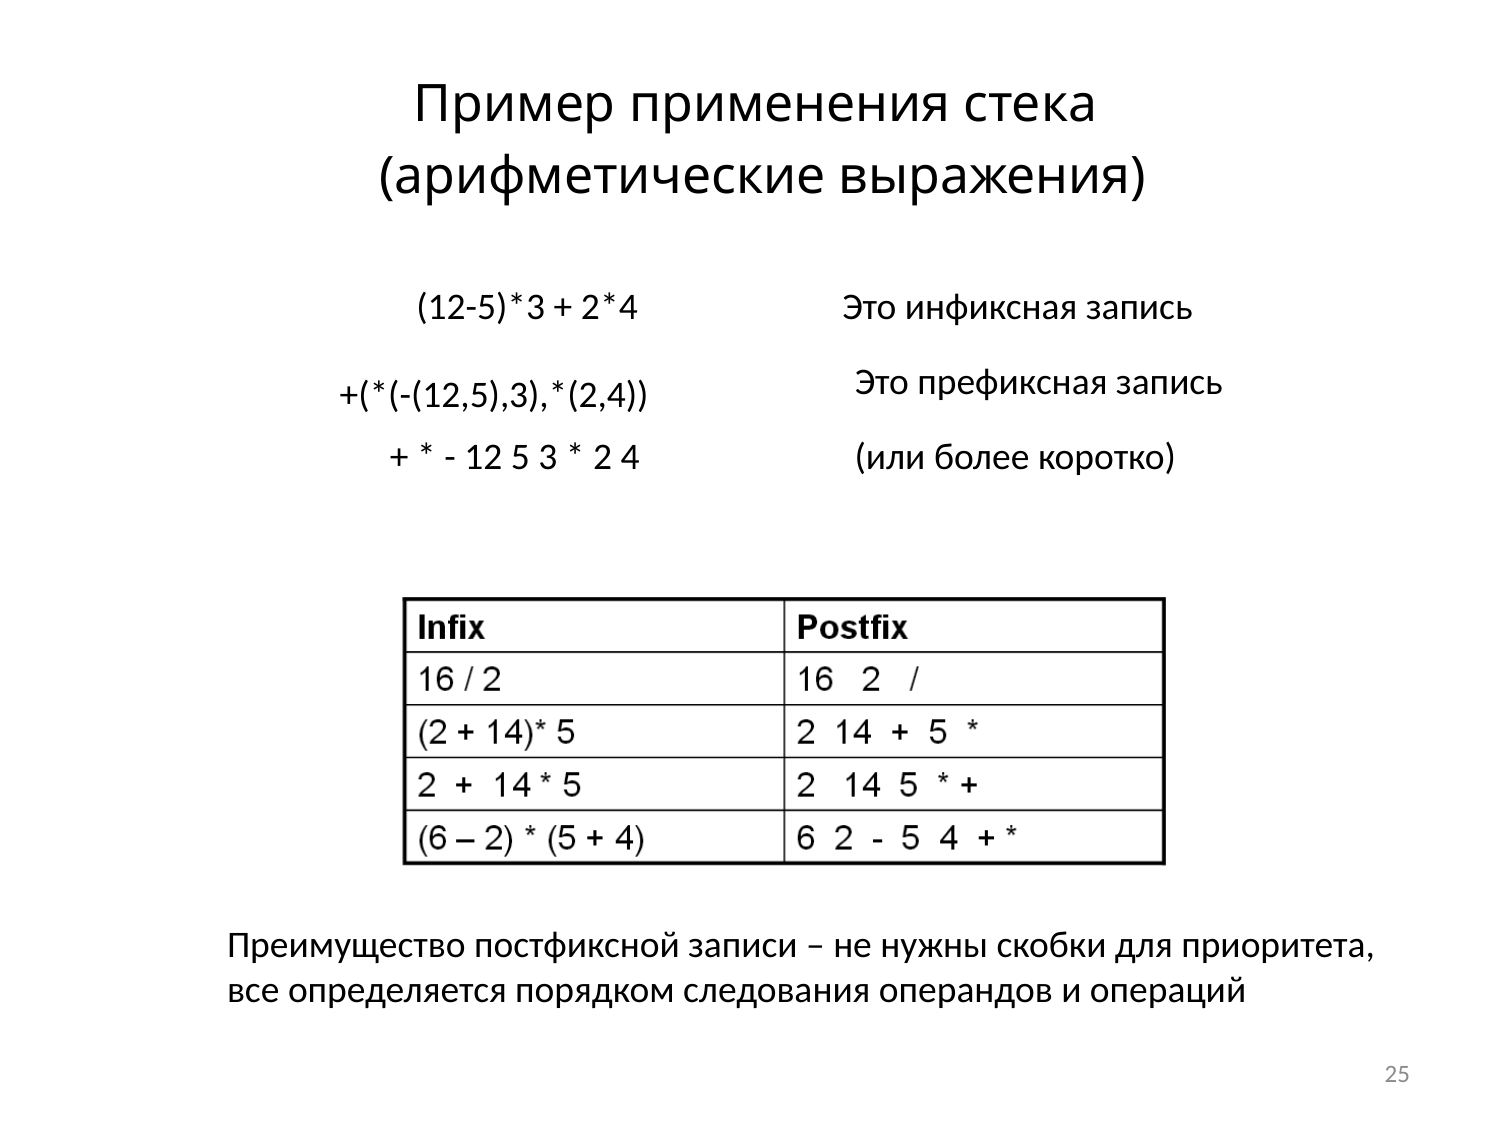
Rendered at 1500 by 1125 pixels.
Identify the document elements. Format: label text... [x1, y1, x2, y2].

slide_number 25 [1074, 1042, 1425, 1103]
text_box Преимущество постфиксной записи – не нужны скобки для приоритета, все определяется порядком следования операндов и операций [212, 912, 1400, 1018]
text_box (12-5)*3 + 2*4 [401, 274, 653, 335]
text_box (или более коротко) [839, 424, 1192, 485]
text_box Это префиксная запись [840, 349, 1239, 410]
text_box +(*(-(12,5),3),*(2,4)) [324, 362, 713, 423]
text_box + * - 12 5 3 * 2 4 [374, 424, 675, 485]
text_box Пример применения стека (арифметические выражения) [150, 62, 1375, 213]
picture [387, 587, 1176, 876]
text_box Это инфиксная запись [827, 274, 1208, 335]
